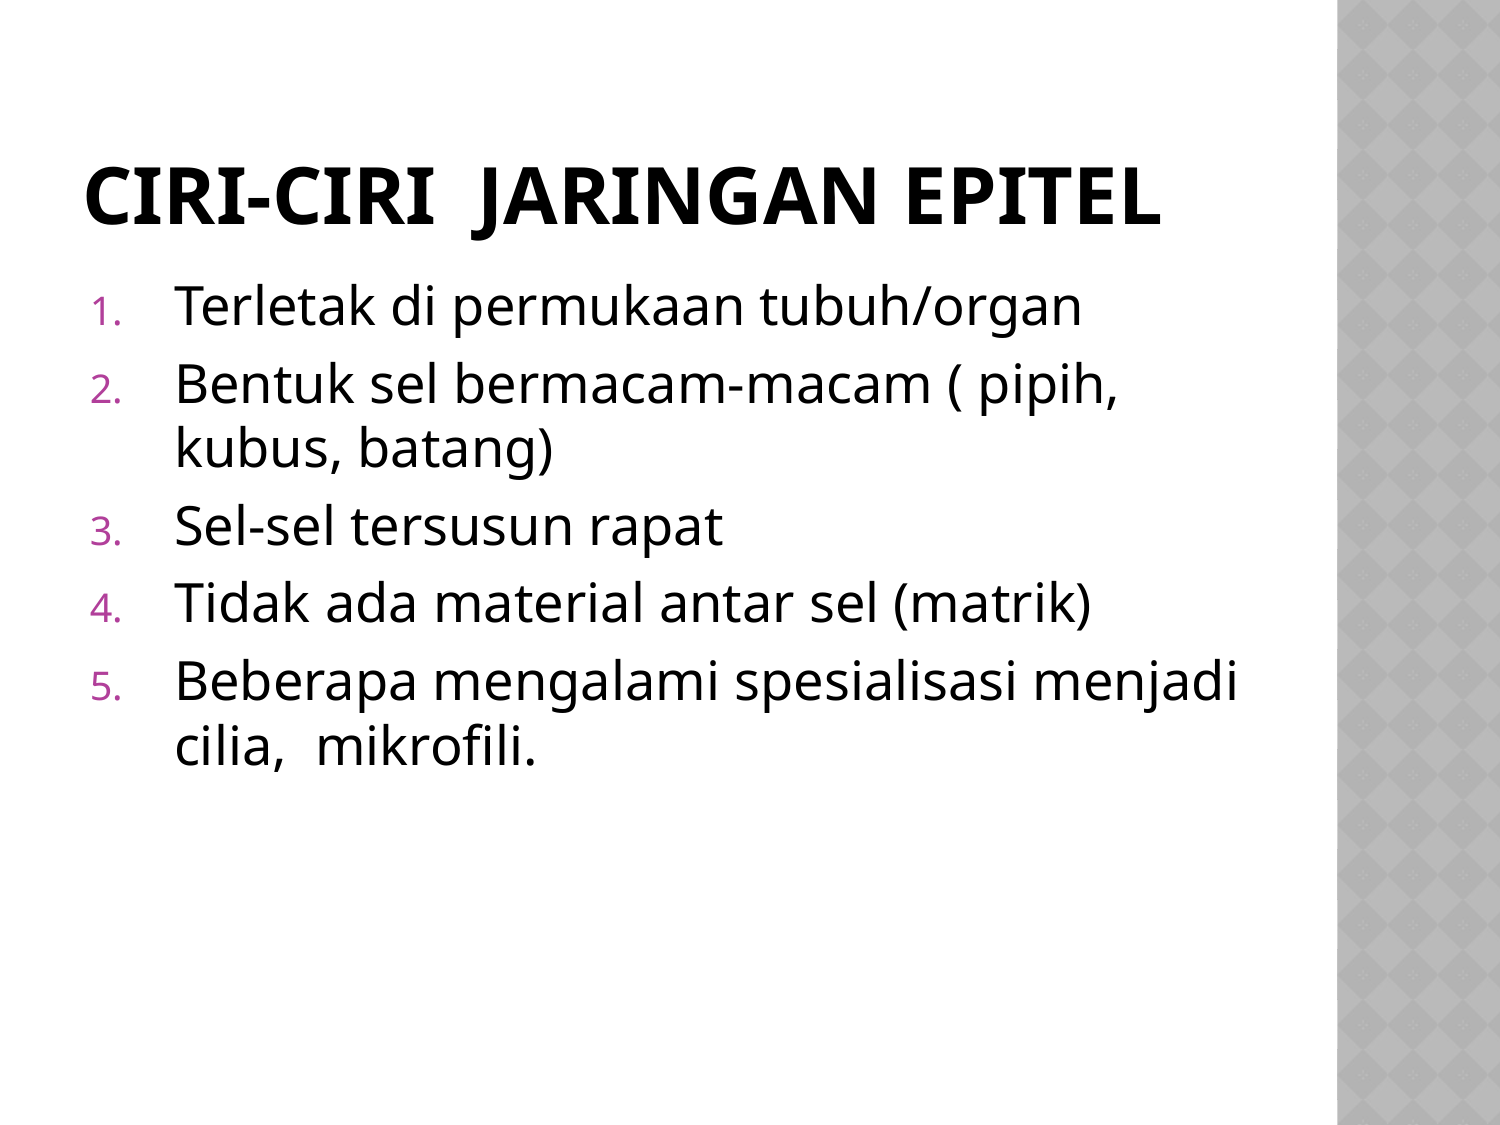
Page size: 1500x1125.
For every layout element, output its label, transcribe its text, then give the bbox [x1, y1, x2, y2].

list Terletak di permukaan tubuh/organ Bentuk sel bermacam-macam ( pipih, kubus, batang) Sel-sel tersusun rapat Tidak ada material antar sel (matrik) Beberapa mengalami spesialisasi menjadi cilia, mikrofili. [75, 264, 1263, 1059]
title Ciri-cirI jaringan epitel [75, 52, 1263, 240]
